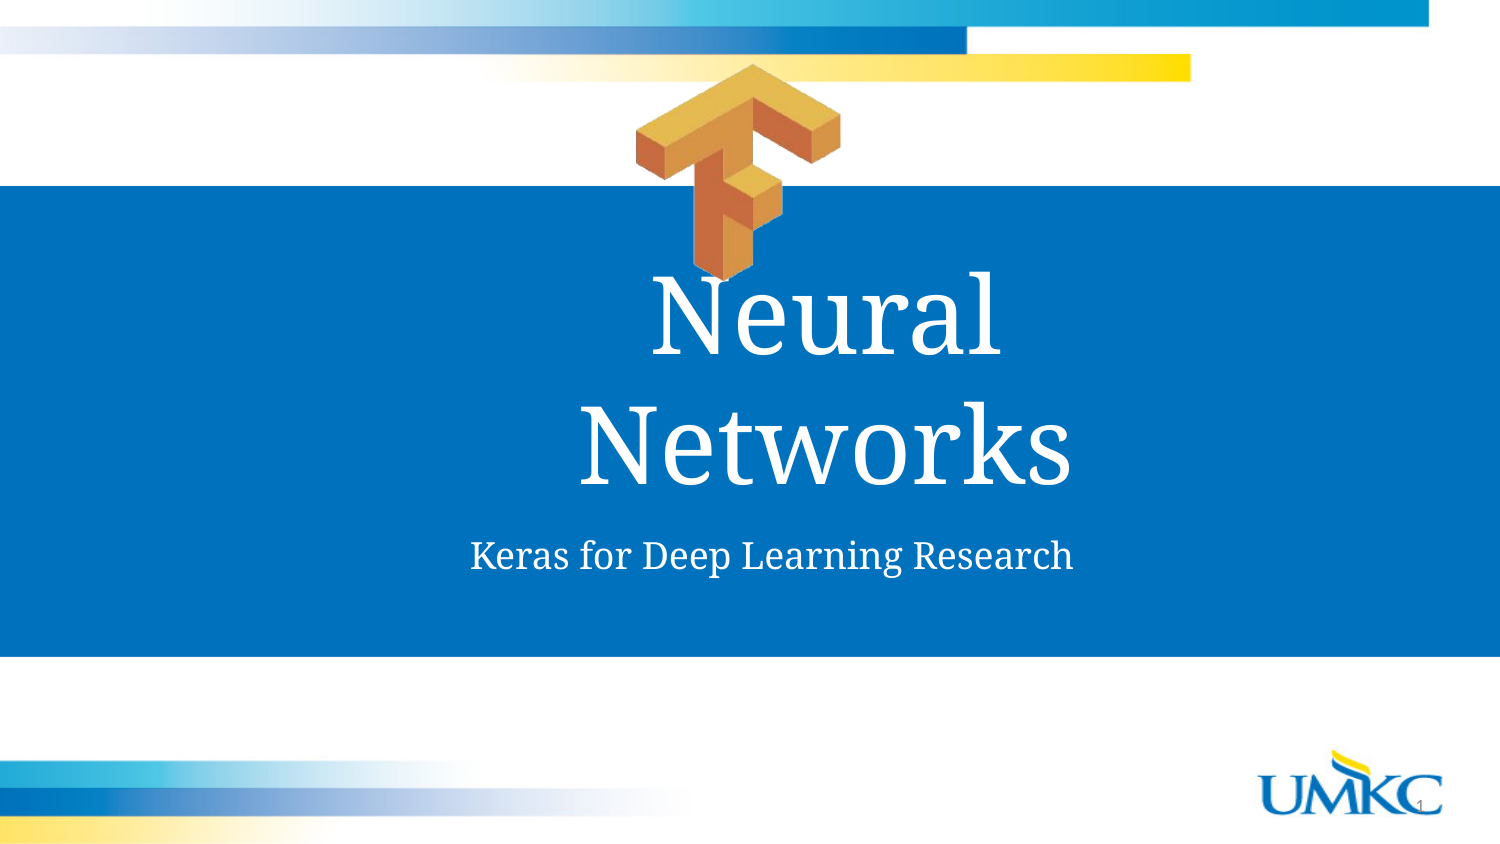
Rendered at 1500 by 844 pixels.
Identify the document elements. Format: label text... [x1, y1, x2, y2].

text_box Keras for Deep Learning Research [362, 532, 1200, 623]
text_box [626, 63, 847, 283]
picture [0, 0, 1500, 844]
slide_number 1 [1074, 559, 1425, 844]
title Neural Networks [387, 245, 1263, 506]
